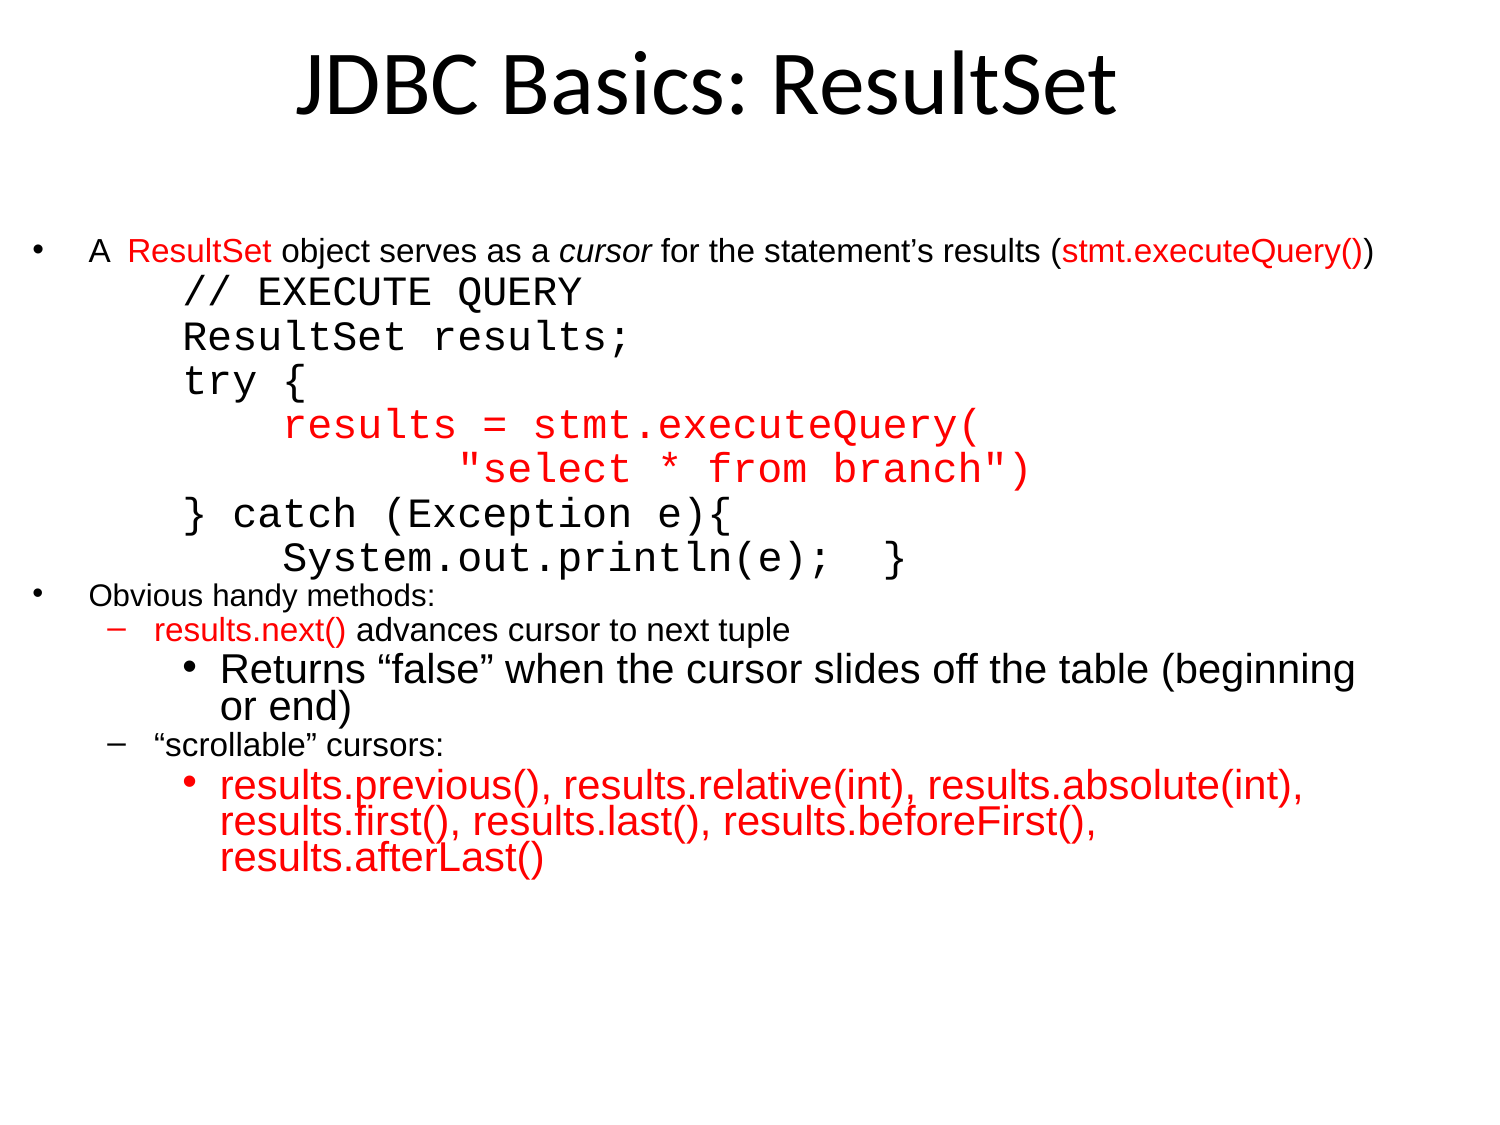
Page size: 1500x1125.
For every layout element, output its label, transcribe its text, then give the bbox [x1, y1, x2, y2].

title JDBC Basics: ResultSet [32, 0, 1384, 156]
list A ResultSet object serves as a cursor for the statement’s results (stmt.executeQuery()) // EXECUTE QUERY ResultSet results; try { results = stmt.executeQuery( "select * from branch") } catch (Exception e){ System.out.println(e); } Obvious handy methods: results.next() advances cursor to next tuple Returns “false” when the cursor slides off the table (beginning or end) “scrollable” cursors: results.previous(), results.relative(int), results.absolute(int), results.first(), results.last(), results.beforeFirst(), results.afterLast() [24, 232, 1384, 963]
